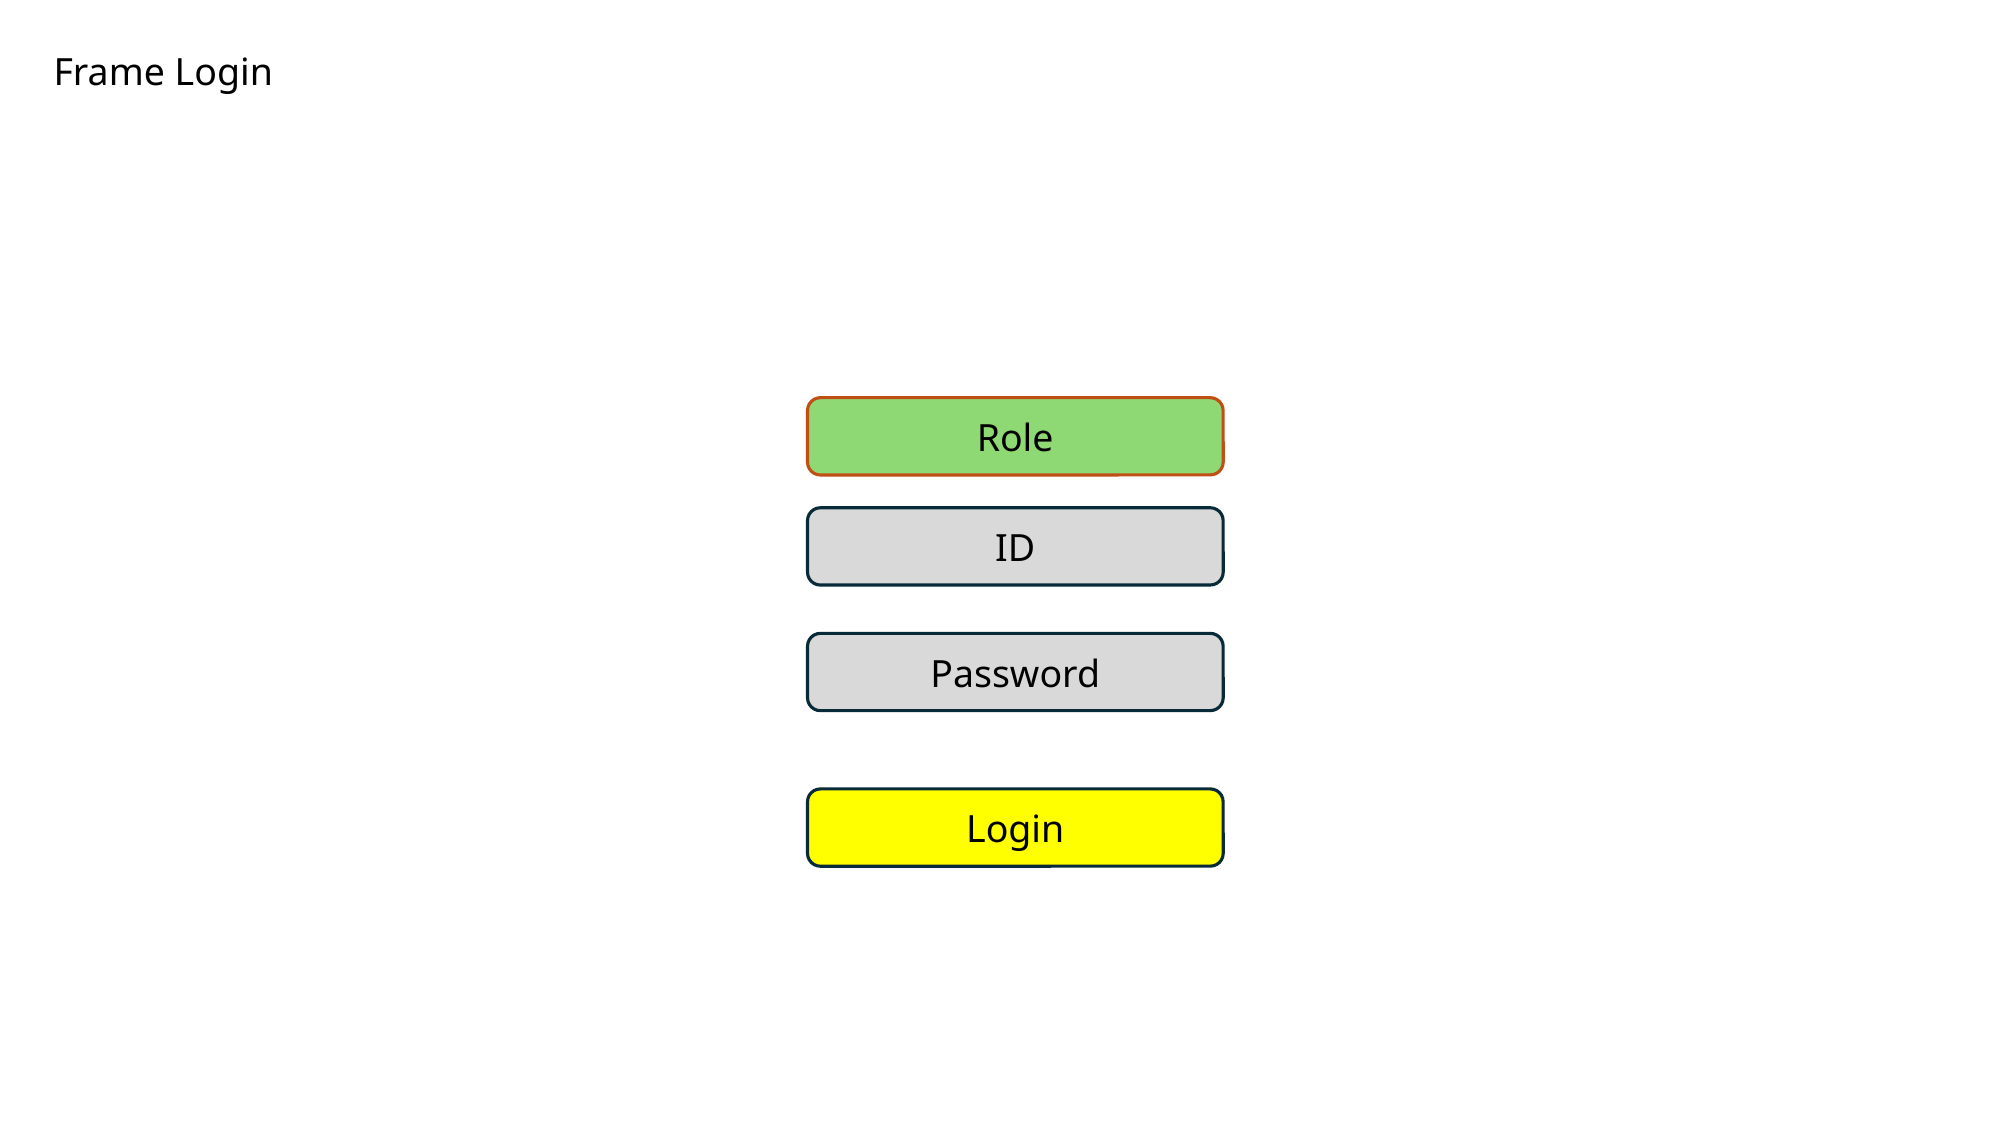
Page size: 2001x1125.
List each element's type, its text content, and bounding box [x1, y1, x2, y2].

text_box Login [805, 787, 1225, 868]
text_box Role [805, 396, 1225, 477]
text_box Frame Login [38, 40, 500, 100]
text_box ID [805, 506, 1225, 587]
text_box Password [805, 631, 1225, 713]
